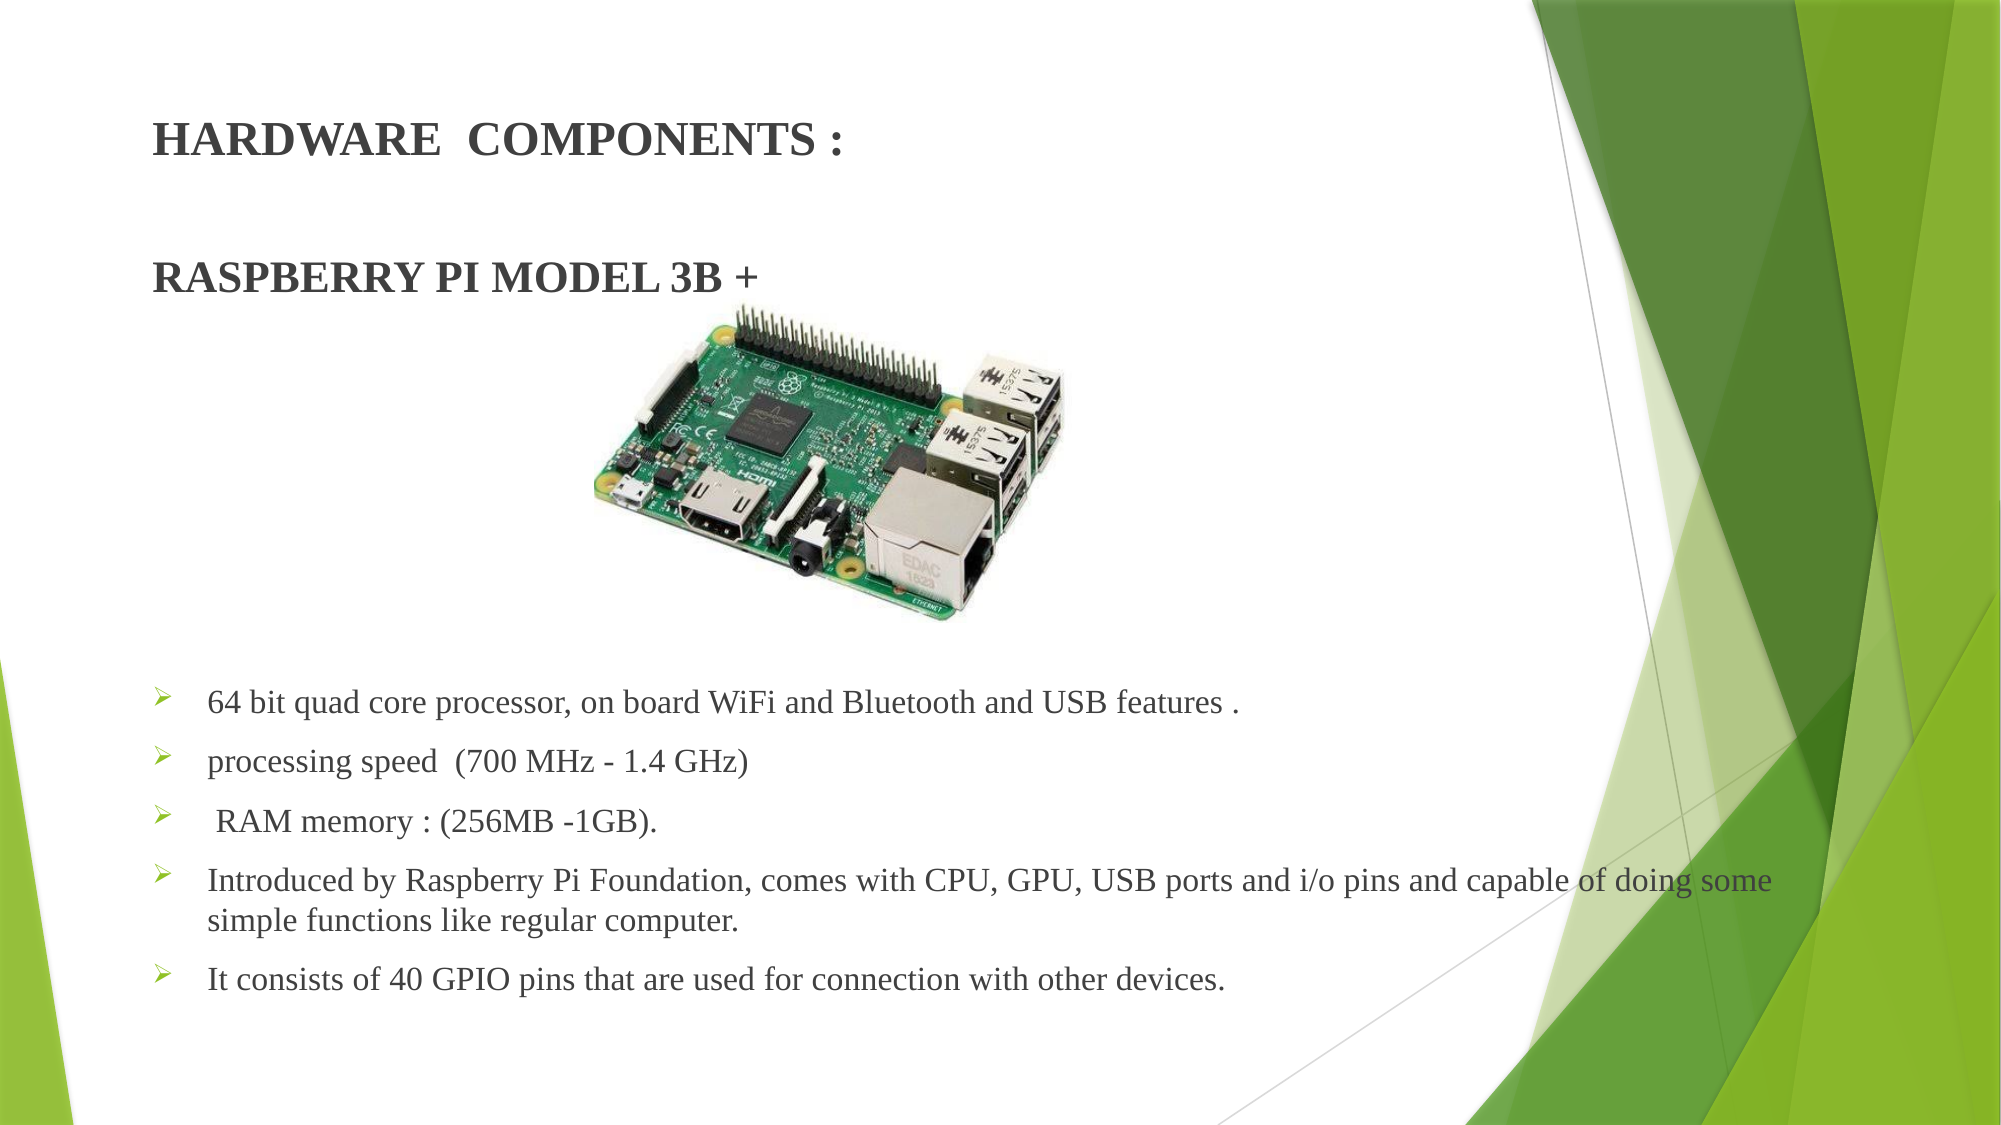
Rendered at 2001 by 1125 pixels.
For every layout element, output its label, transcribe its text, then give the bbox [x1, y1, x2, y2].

picture [593, 298, 1084, 624]
list HARDWARE COMPONENTS : RASPBERRY PI MODEL 3B + 64 bit quad core processor, on board WiFi and Bluetooth and USB features . processing speed (700 MHz - 1.4 GHz) RAM memory : (256MB -1GB). Introduced by Raspberry Pi Foundation, comes with CPU, GPU, USB ports and i/o pins and capable of doing some simple functions like regular computer. It consists of 40 GPIO pins that are used for connection with other devices. [137, 99, 1863, 1014]
